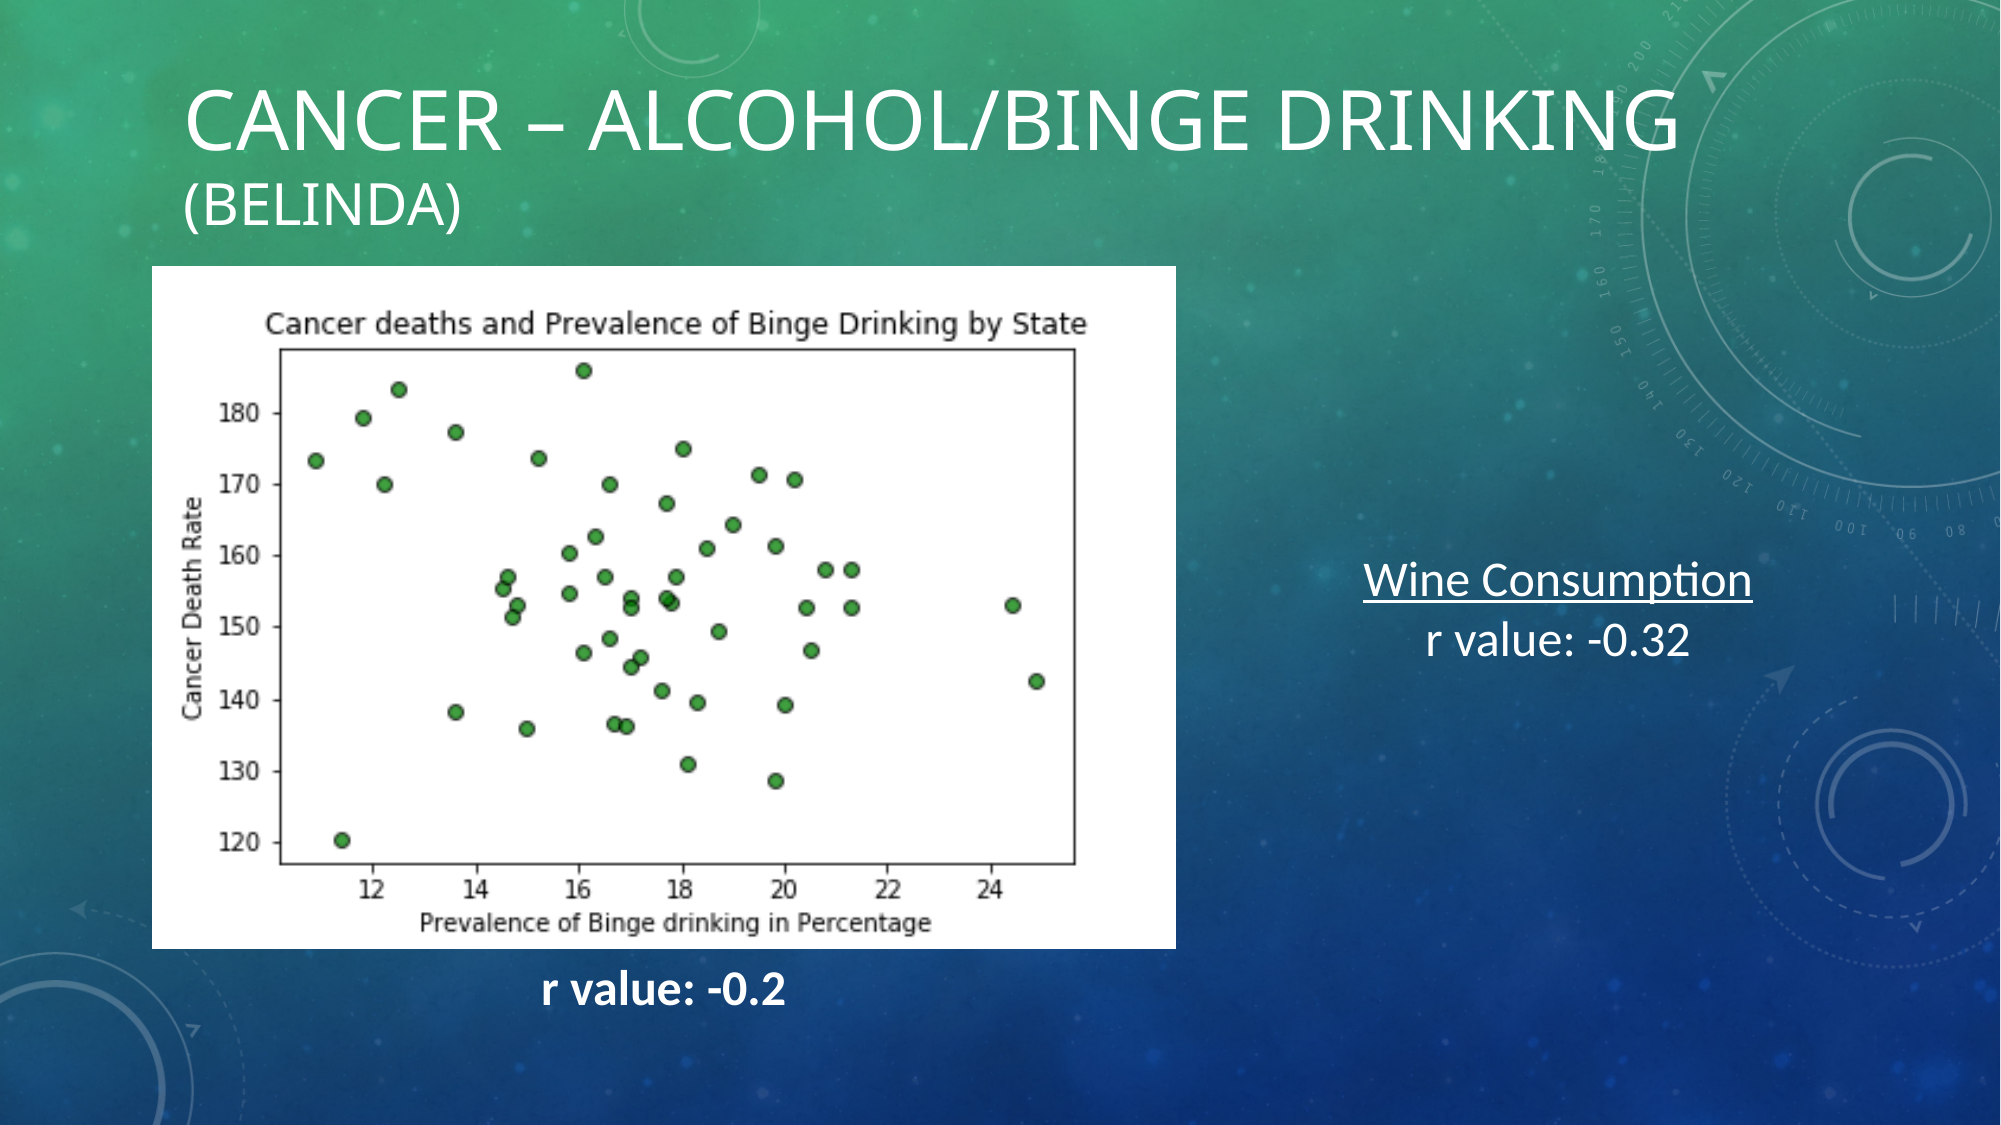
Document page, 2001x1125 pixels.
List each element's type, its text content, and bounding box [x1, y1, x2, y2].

title Cancer – alcohol/binge drinking (Belinda) [169, 33, 1831, 272]
text_box Wine Consumption r value: -0.32 [1348, 539, 1768, 674]
text_box r value: -0.2 [526, 960, 801, 1023]
picture [0, 0, 2001, 1125]
